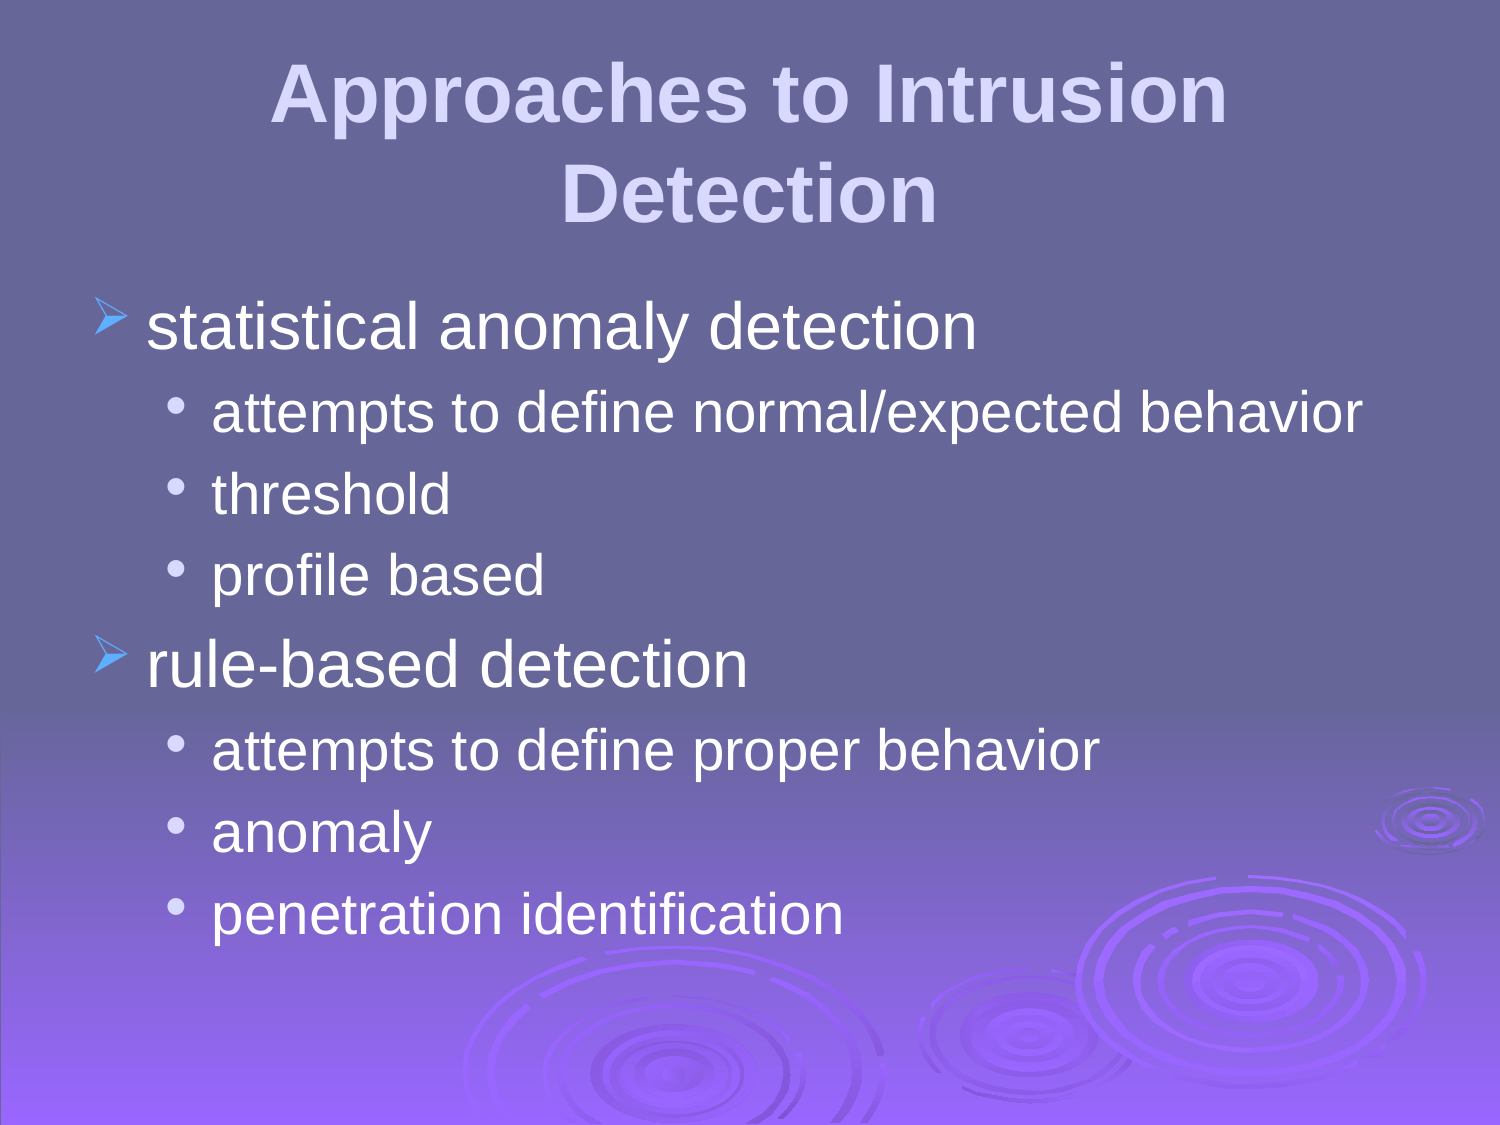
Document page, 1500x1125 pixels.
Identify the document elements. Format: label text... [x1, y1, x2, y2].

list statistical anomaly detection attempts to define normal/expected behavior threshold profile based rule-based detection attempts to define proper behavior anomaly penetration identification [74, 274, 1426, 1006]
title Approaches to Intrusion Detection [74, 45, 1426, 233]
